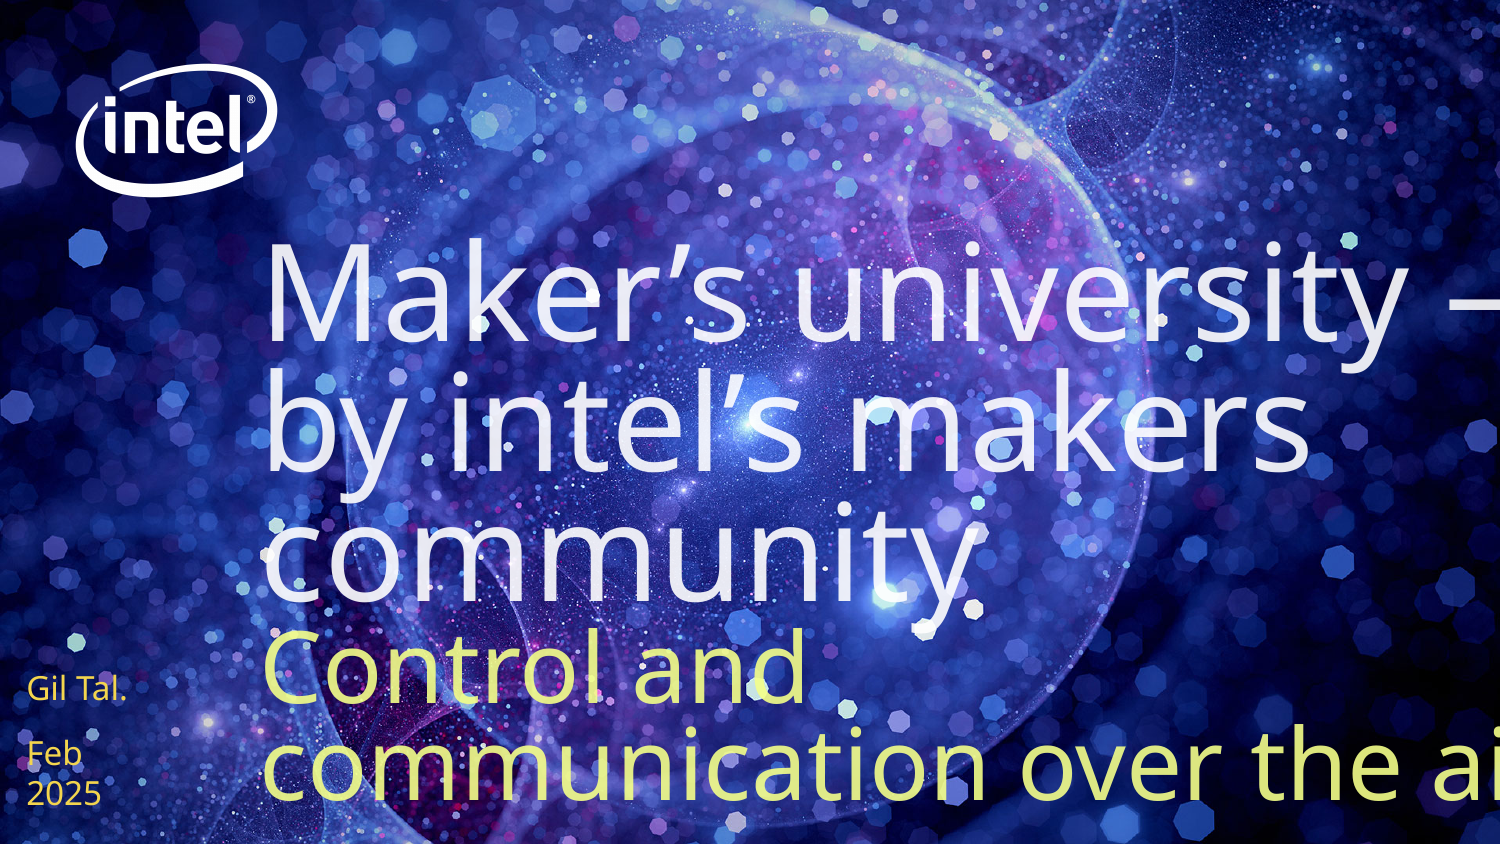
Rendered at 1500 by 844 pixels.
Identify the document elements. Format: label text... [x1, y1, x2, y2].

title Maker’s university – by intel’s makers community Control and communication over the air [259, 161, 1500, 820]
picture [0, 0, 1500, 844]
subtitle Gil Tal. Feb 2025 [26, 667, 165, 820]
